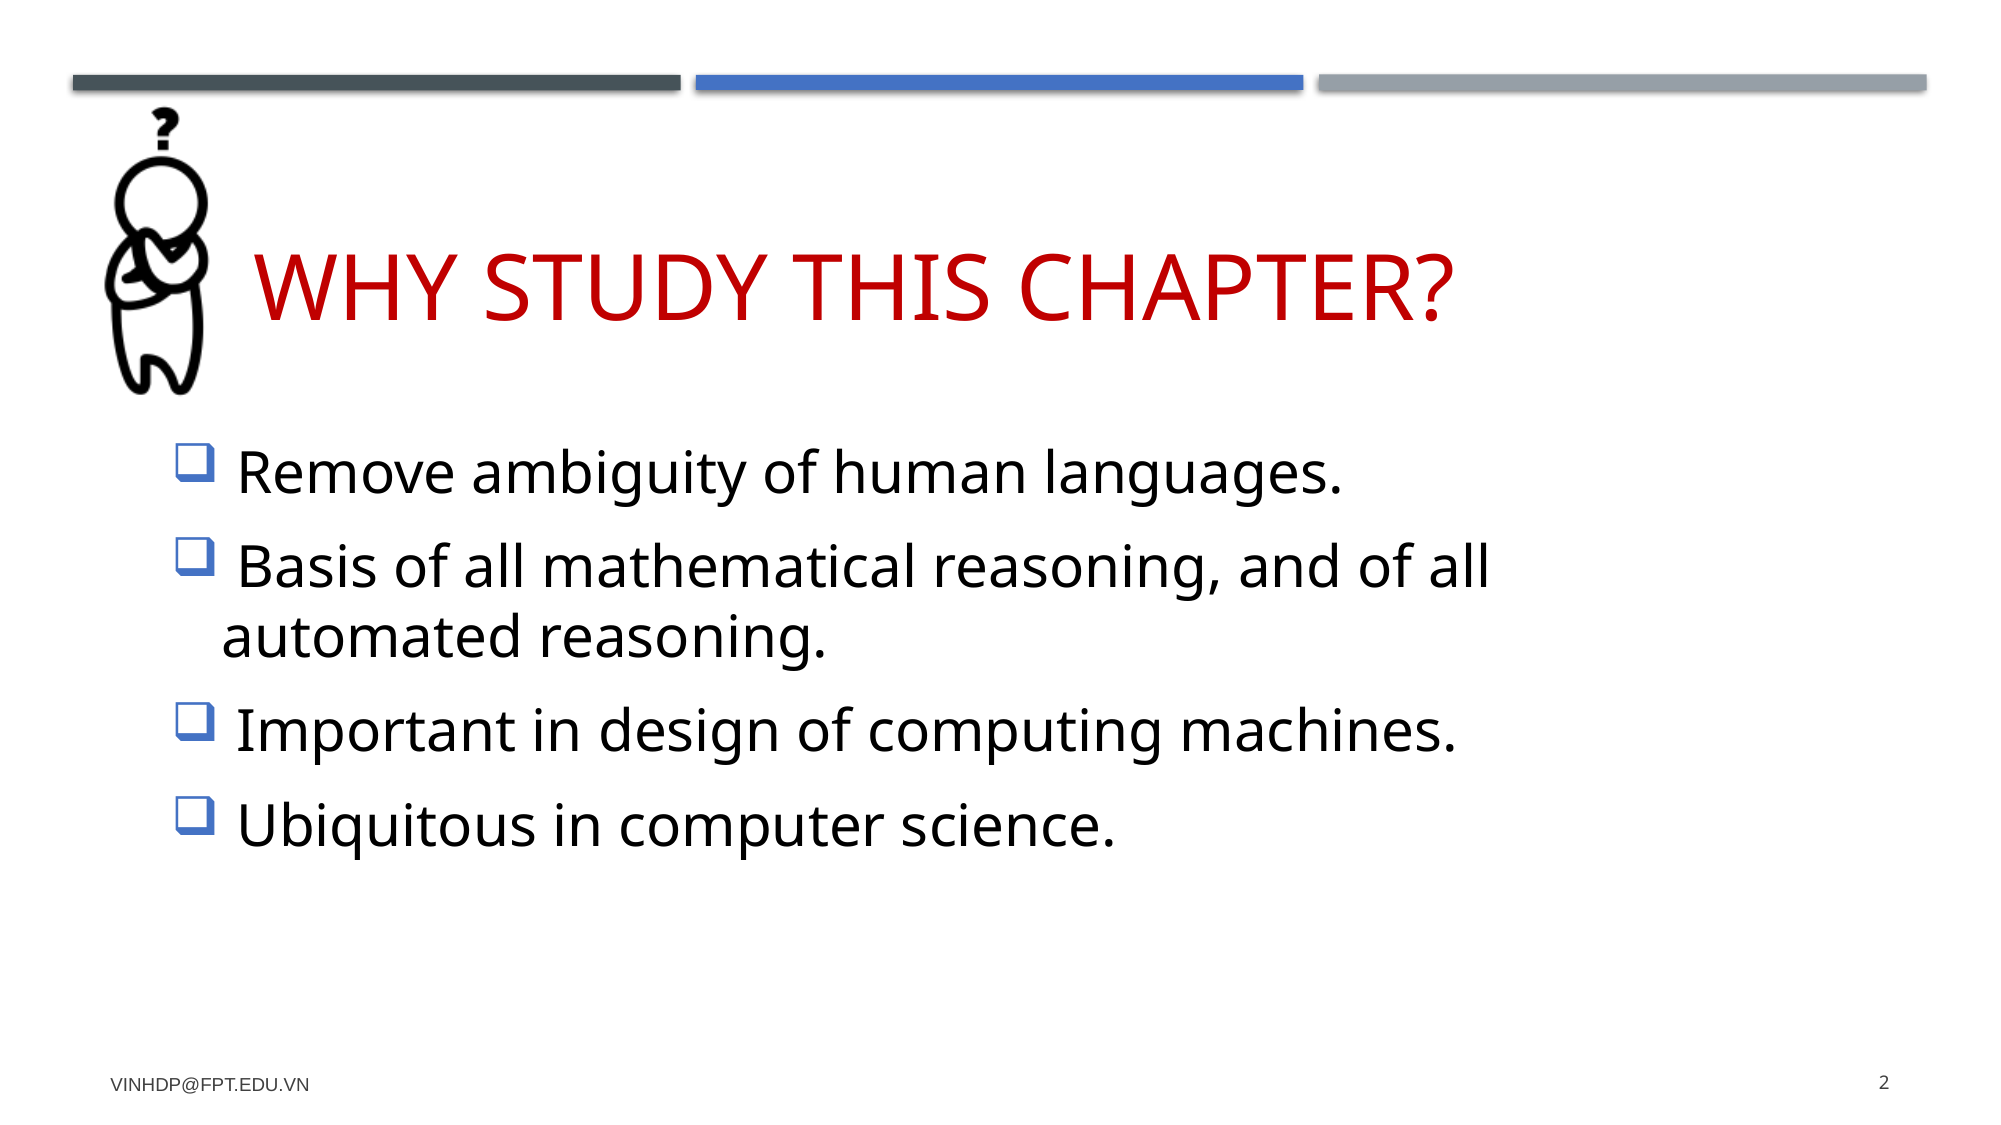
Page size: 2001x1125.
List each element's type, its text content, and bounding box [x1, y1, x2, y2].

slide_number 2 [1732, 1053, 1905, 1114]
title Why study this chapter? [317, 151, 1573, 347]
list Remove ambiguity of human languages. Basis of all mathematical reasoning, and of all automated reasoning. Important in design of computing machines. Ubiquitous in computer science. [156, 348, 1820, 945]
picture [0, 92, 313, 406]
footer vinhdp@fpt.edu.vn [95, 1053, 1230, 1114]
